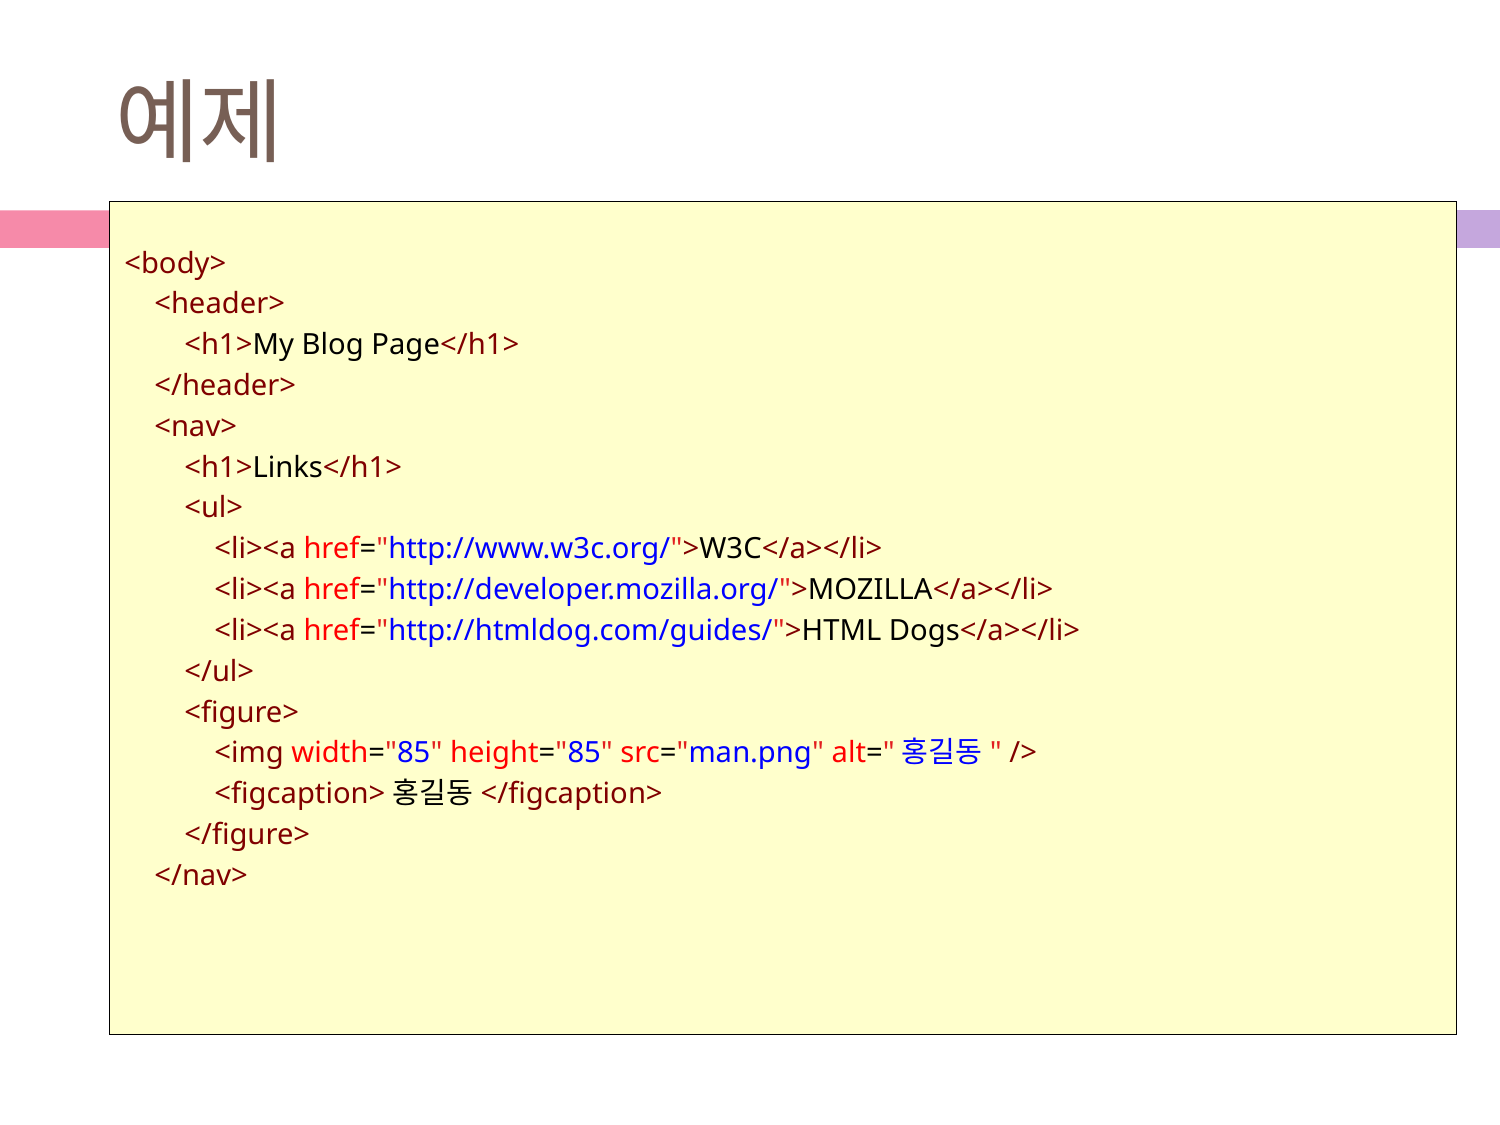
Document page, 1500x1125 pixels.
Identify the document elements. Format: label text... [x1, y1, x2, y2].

text_box <body> <header> <h1>My Blog Page</h1> </header> <nav> <h1>Links</h1> <ul> <li><a href="http://www.w3c.org/">W3C</a></li> <li><a href="http://developer.mozilla.org/">MOZILLA</a></li> <li><a href="http://htmldog.com/guides/">HTML Dogs</a></li> </ul> <figure> <img width="85" height="85" src="man.png" alt="홍길동" /> <figcaption>홍길동</figcaption> </figure> </nav> [109, 201, 1457, 1035]
title 예제 [100, 37, 1438, 200]
